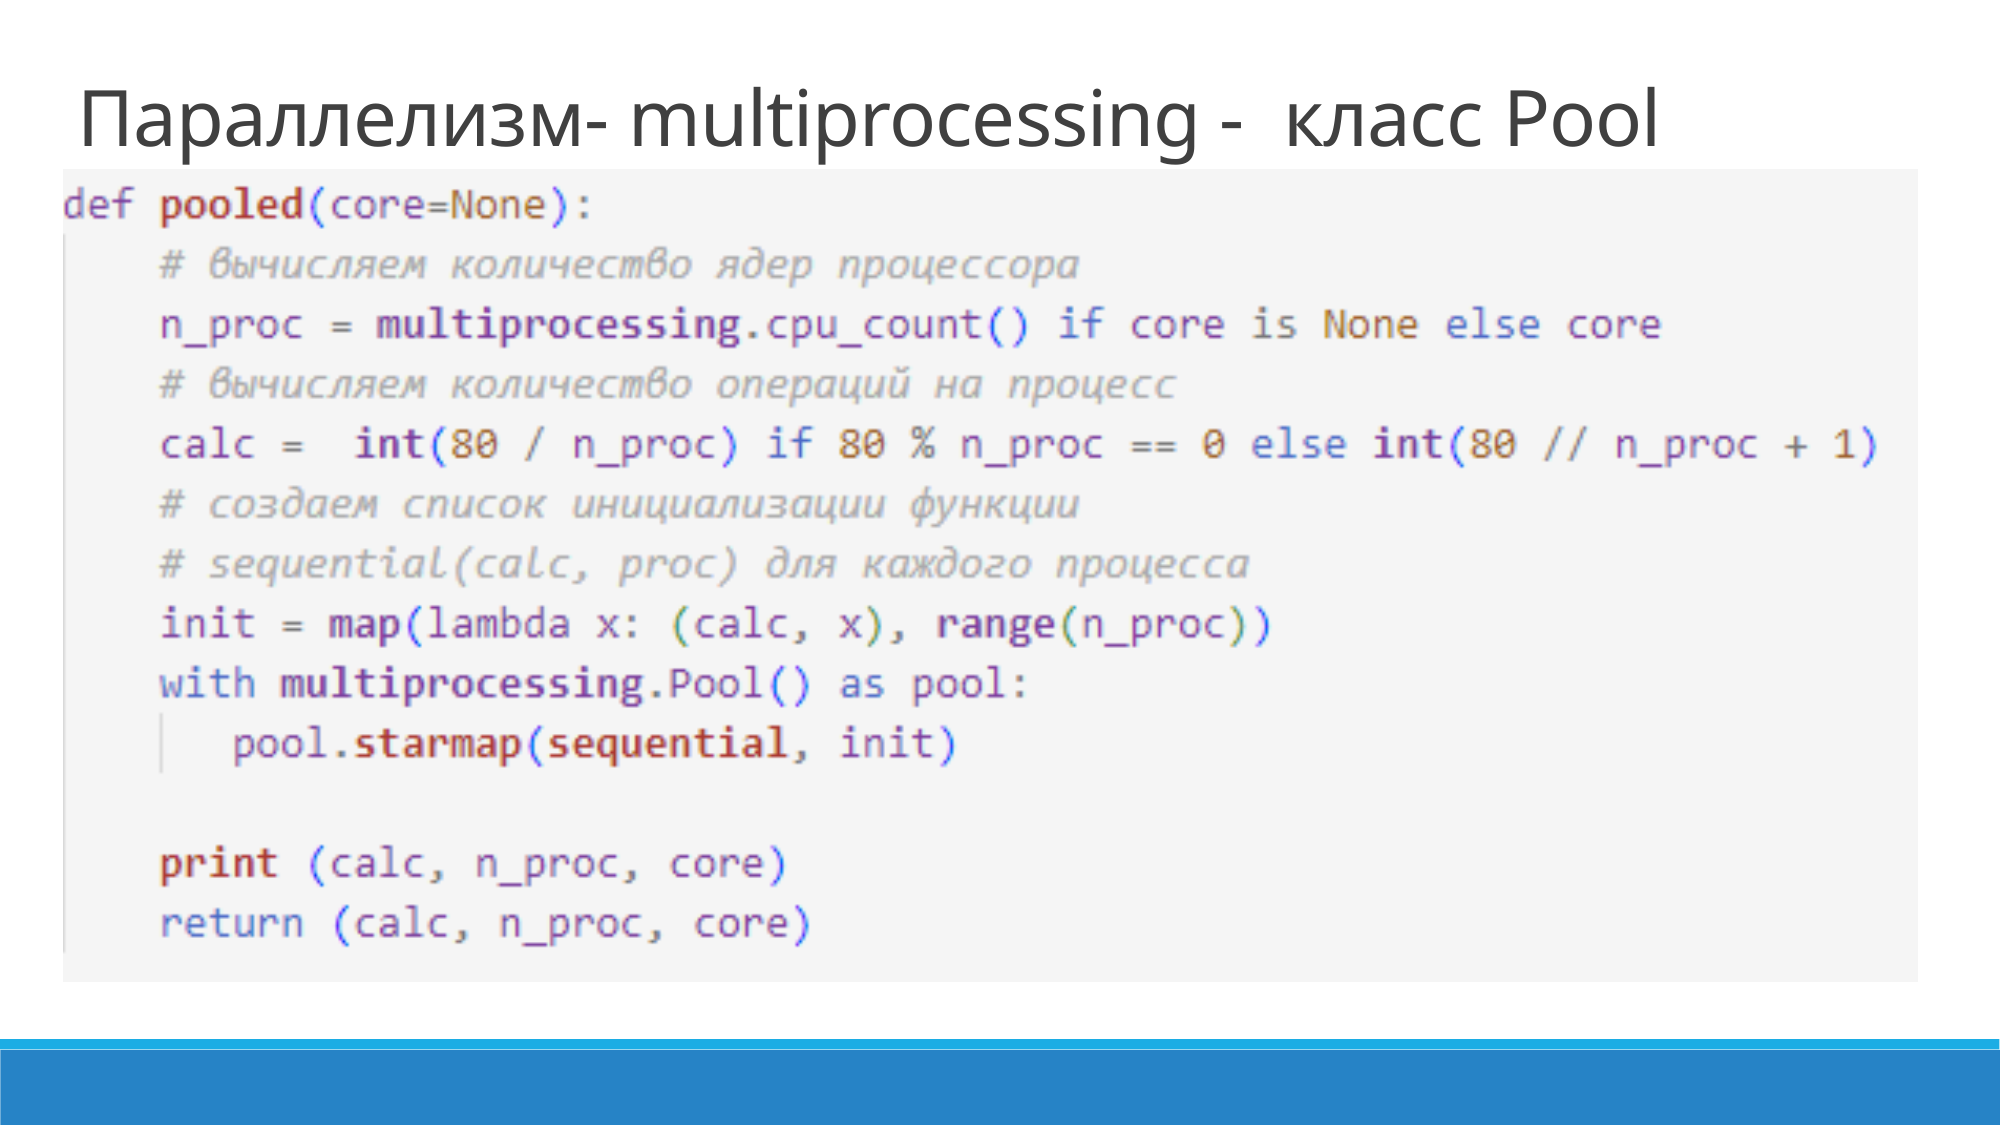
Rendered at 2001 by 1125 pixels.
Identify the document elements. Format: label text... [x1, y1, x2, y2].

picture [62, 169, 1918, 983]
title Параллелизм- multiprocessing - класс Pool [63, 27, 2000, 170]
